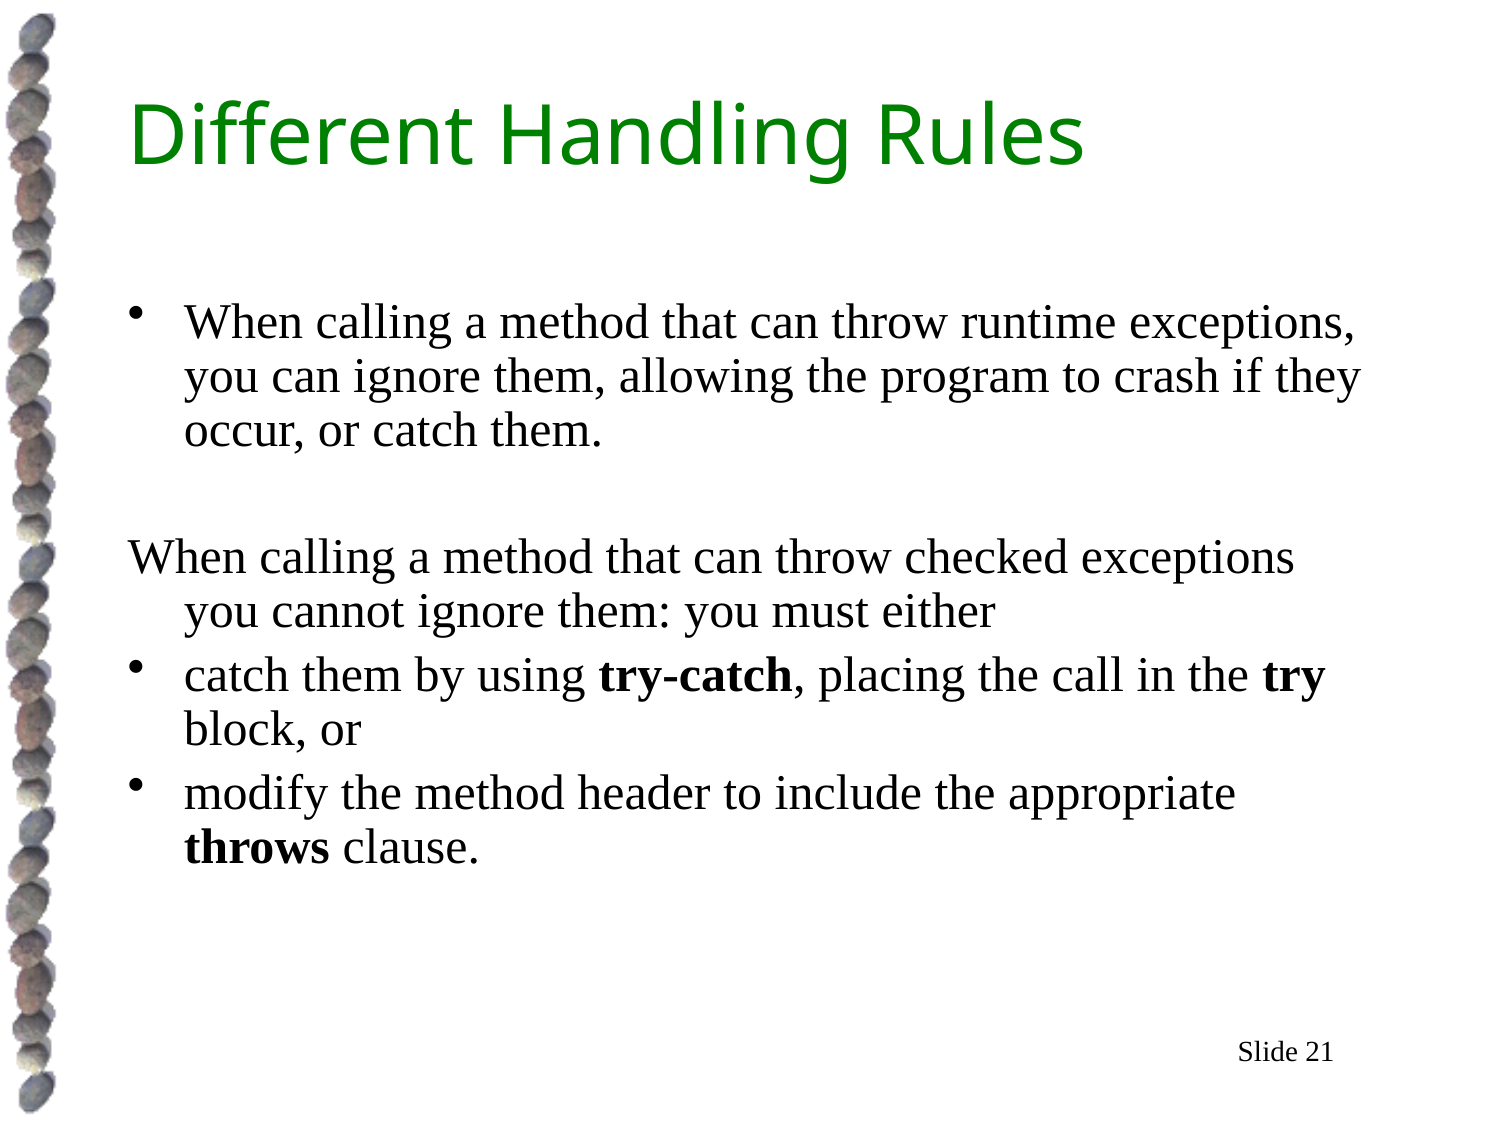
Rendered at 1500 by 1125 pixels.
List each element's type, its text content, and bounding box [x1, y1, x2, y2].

slide_number Slide 21 [1037, 1024, 1351, 1101]
list When calling a method that can throw runtime exceptions, you can ignore them, allowing the program to crash if they occur, or catch them. When calling a method that can throw checked exceptions you cannot ignore them: you must either catch them by using try-catch, placing the call in the try block, or modify the method header to include the appropriate throws clause. [112, 287, 1388, 963]
title Different Handling Rules [112, 75, 1388, 188]
picture [0, 0, 65, 1125]
